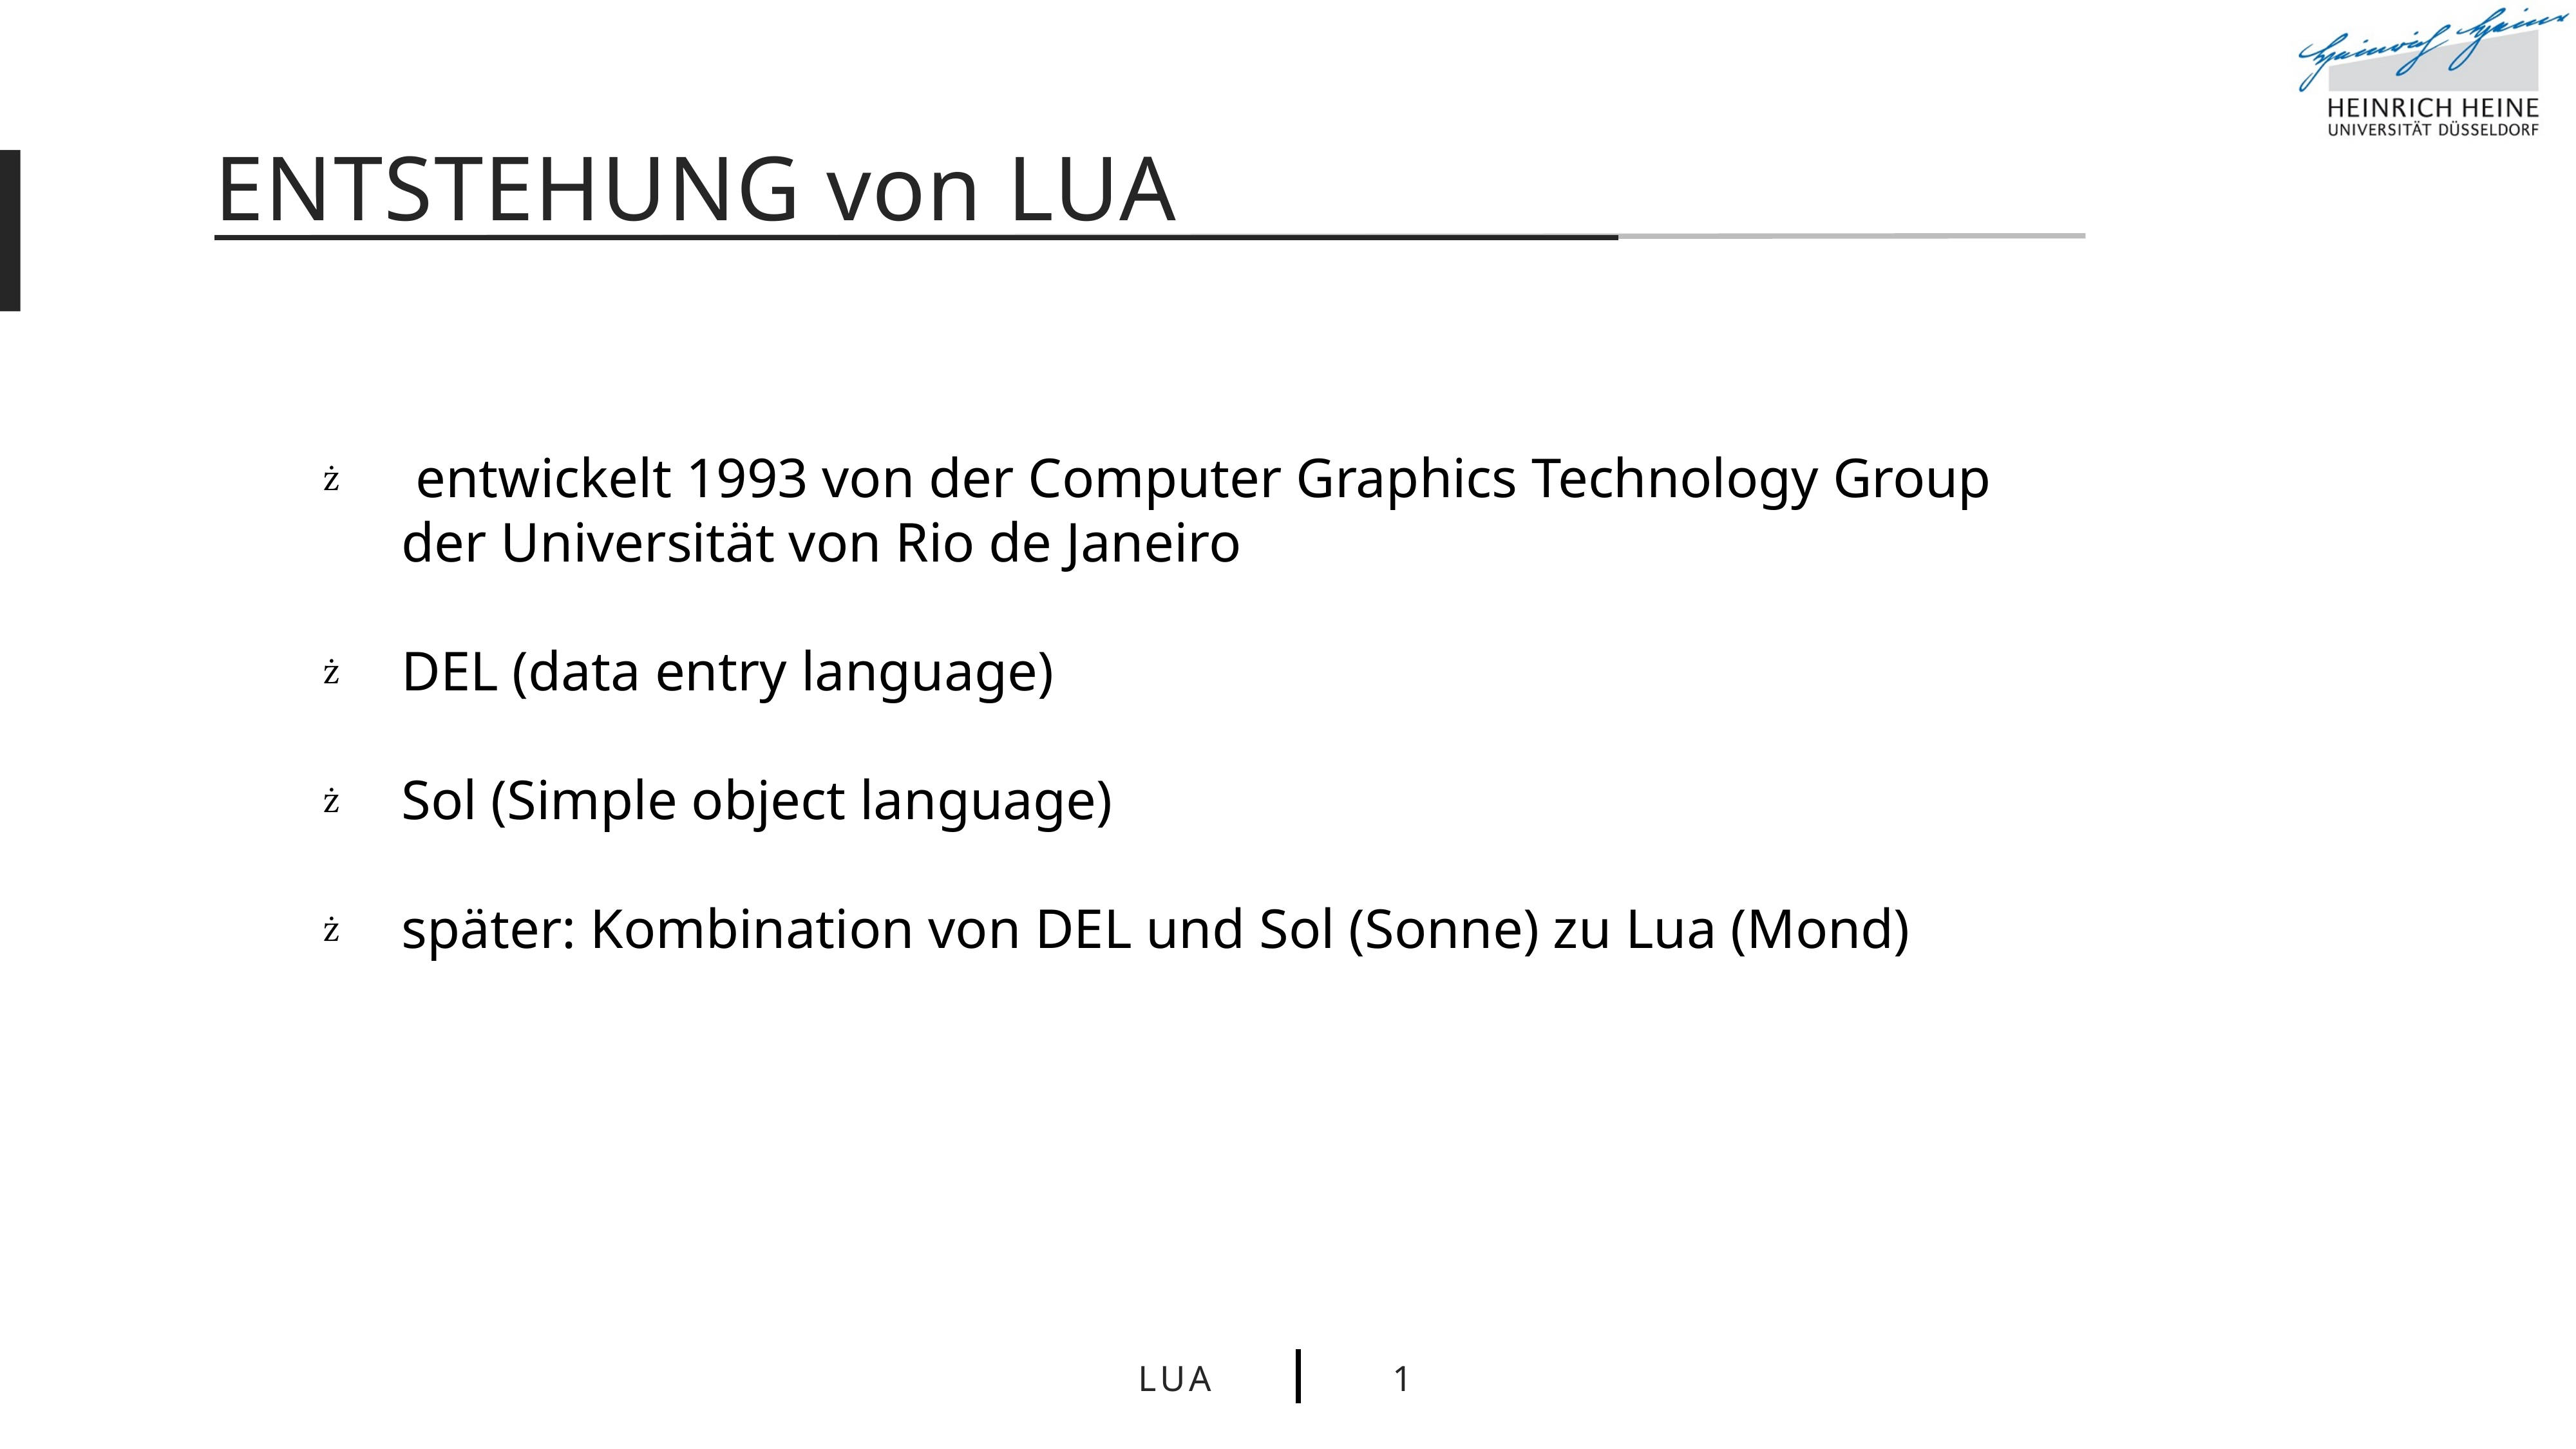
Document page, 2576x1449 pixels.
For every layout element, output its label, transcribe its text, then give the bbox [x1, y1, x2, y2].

text_box entwickelt 1993 von der Computer Graphics Technology Group der Universität von Rio de Janeiro DEL (data entry language) Sol (Simple object language) später: Kombination von DEL und Sol (Sonne) zu Lua (Mond) [216, 439, 2016, 1093]
picture [2291, 0, 2576, 142]
text_box LUA [1075, 1351, 1275, 1403]
text_box ENTSTEHUNG von LUA [205, 127, 1490, 243]
text_box [0, 149, 21, 312]
text_box 1 [1302, 1351, 1503, 1403]
